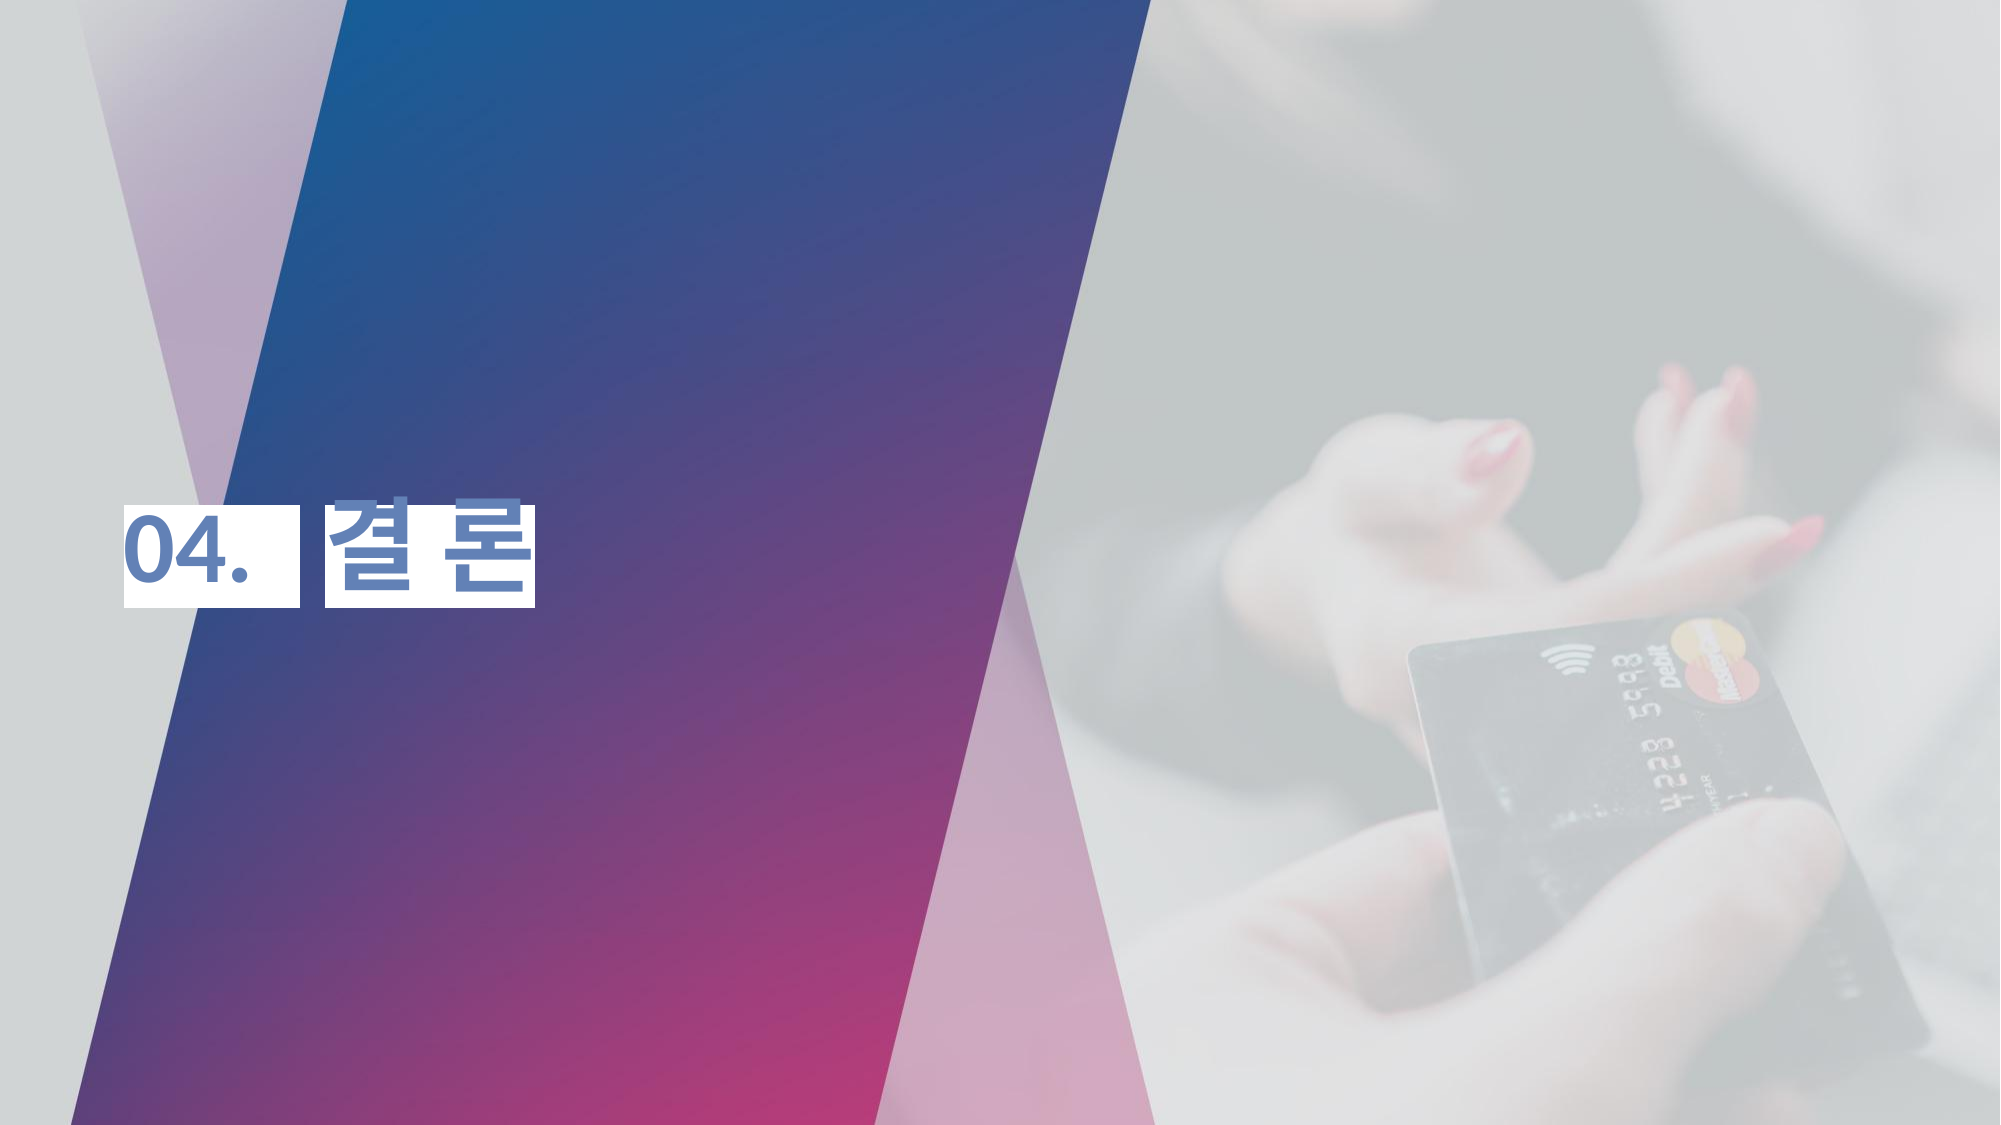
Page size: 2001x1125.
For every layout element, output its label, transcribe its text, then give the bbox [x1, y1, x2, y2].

text_box 04. 결 론 [0, 472, 875, 610]
picture [0, 0, 2000, 1125]
